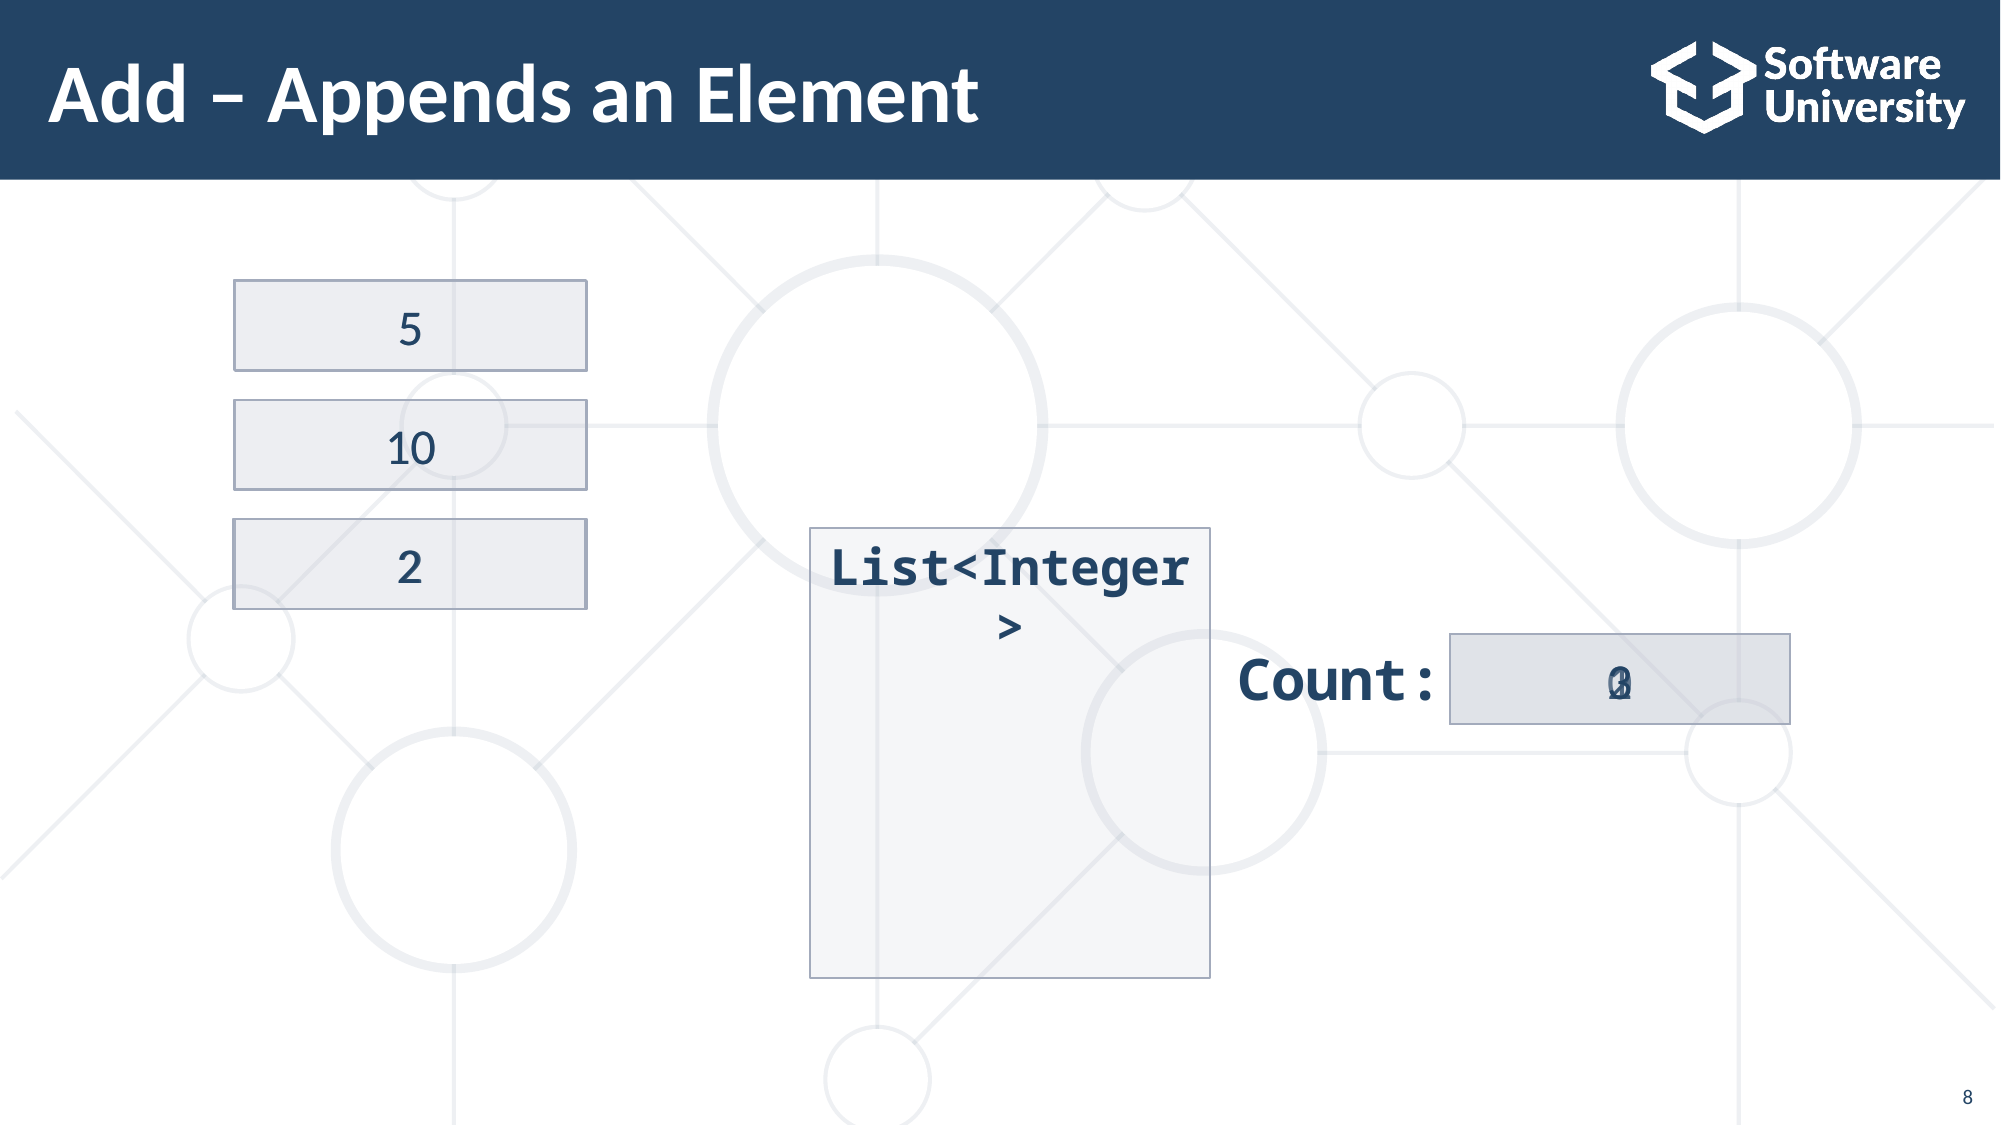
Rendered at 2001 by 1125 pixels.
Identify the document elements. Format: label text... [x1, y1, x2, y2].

slide_number 8 [1927, 1067, 1989, 1117]
text_box 10 [234, 399, 587, 490]
text_box 5 [234, 280, 587, 371]
text_box 2 [232, 519, 585, 609]
text_box [810, 663, 1210, 978]
text_box Count: [1149, 638, 1449, 725]
picture [1651, 41, 1966, 134]
text_box List<Integer> [810, 527, 1210, 663]
text_box 3 [1449, 634, 1790, 725]
title Add – Appends an Element [31, 16, 1625, 162]
text_box [112, 563, 849, 746]
